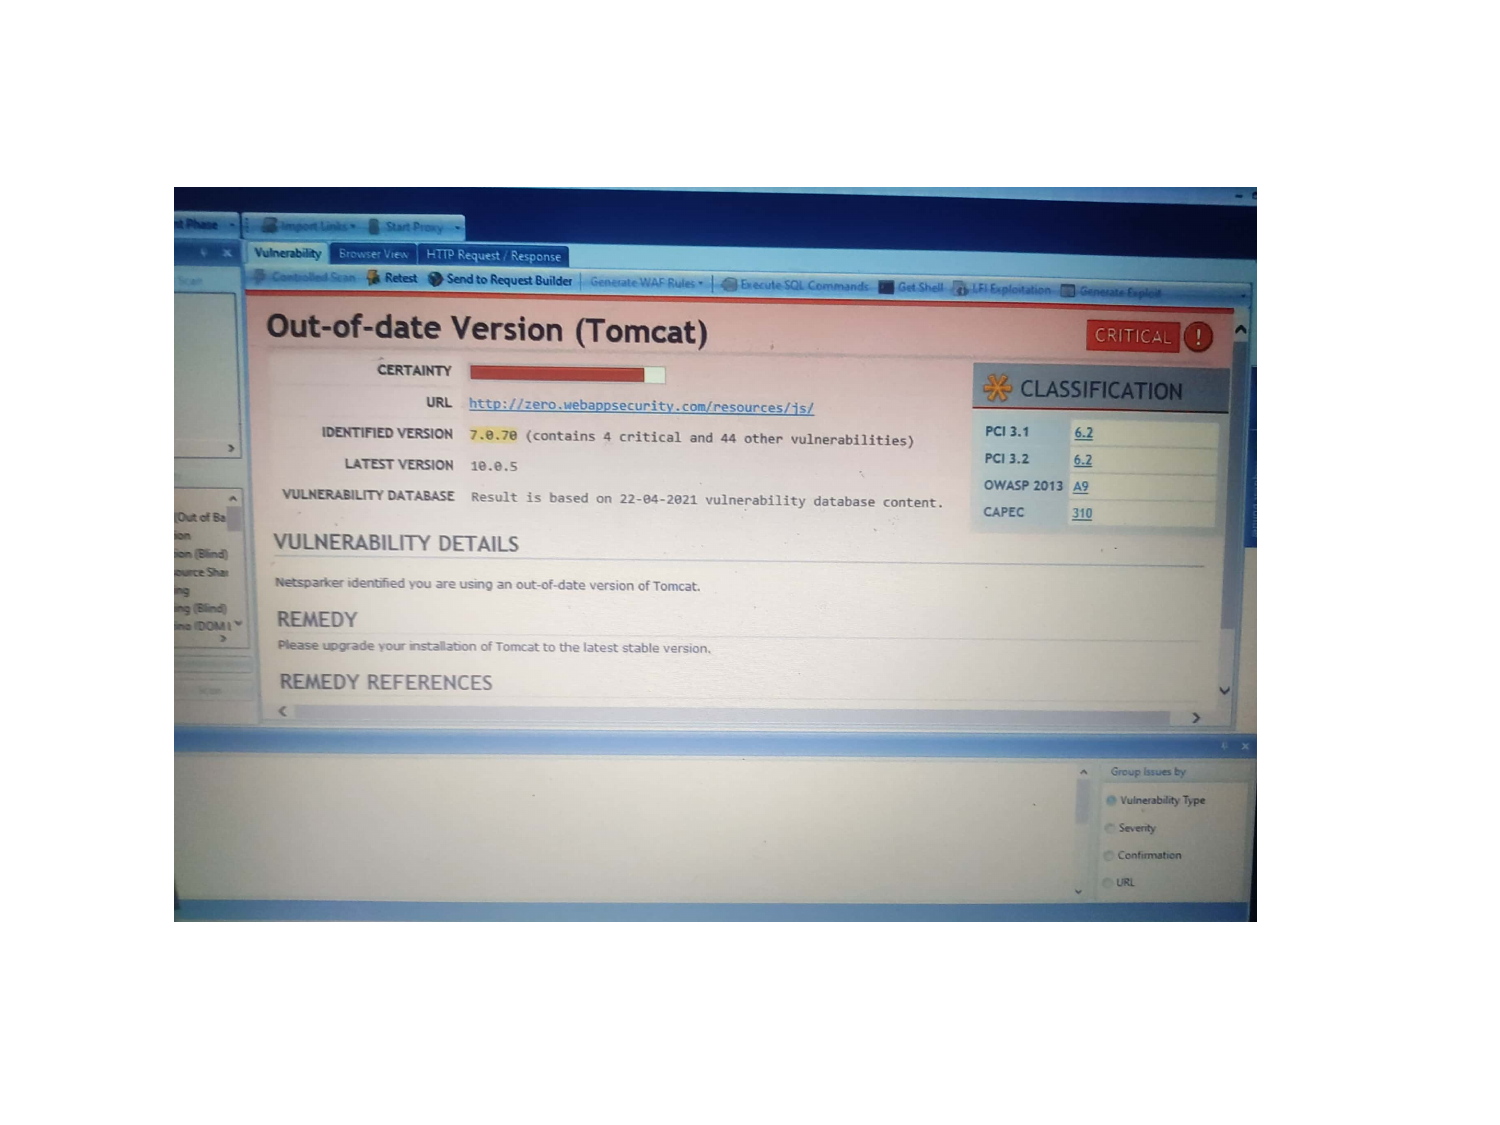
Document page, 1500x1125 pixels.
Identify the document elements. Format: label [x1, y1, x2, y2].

picture [174, 187, 1257, 922]
